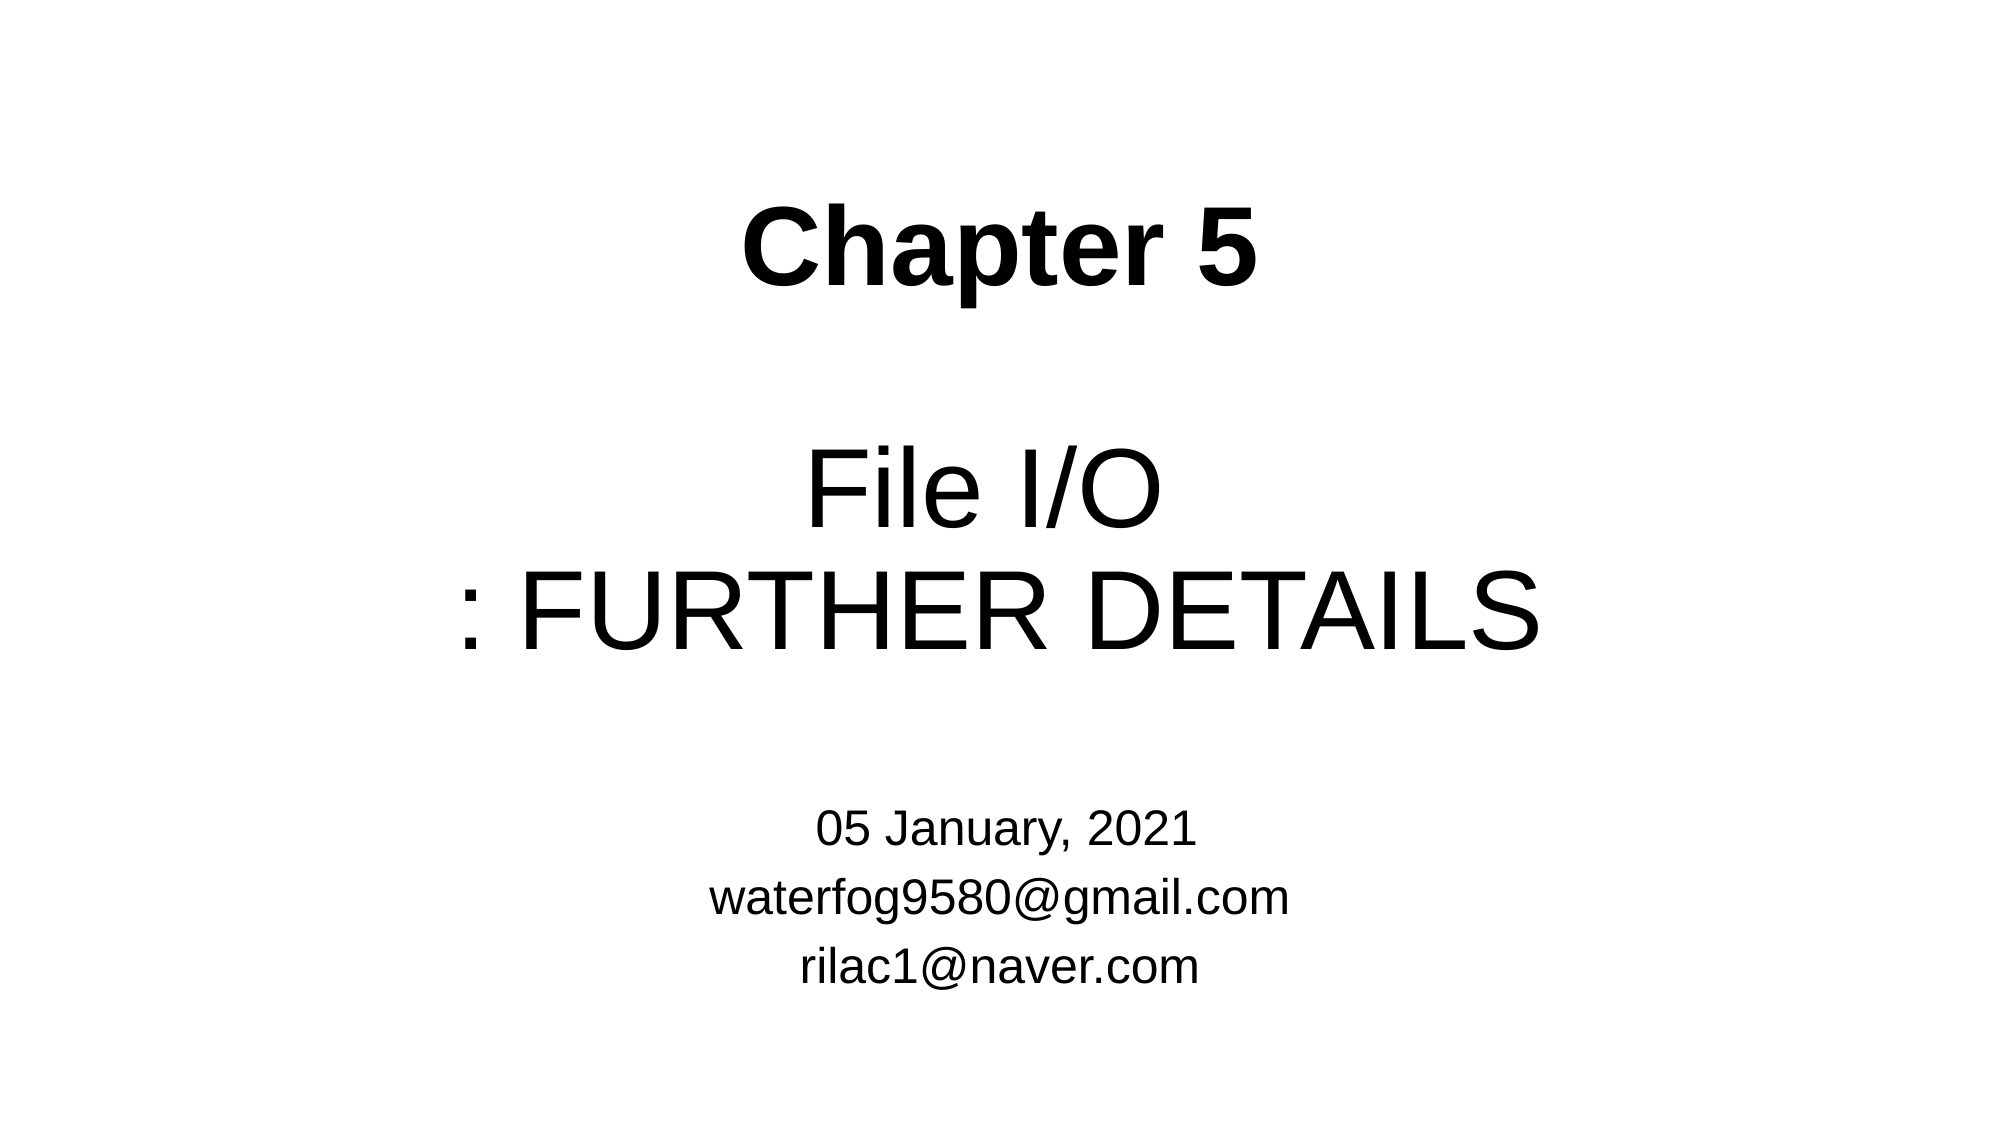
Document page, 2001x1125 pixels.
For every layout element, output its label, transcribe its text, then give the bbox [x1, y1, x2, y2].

title Chapter 5 File I/O : FURTHER DETAILS [249, 190, 1750, 682]
subtitle 05 January, 2021 waterfog9580@gmail.com rilac1@naver.com [249, 718, 1750, 1011]
